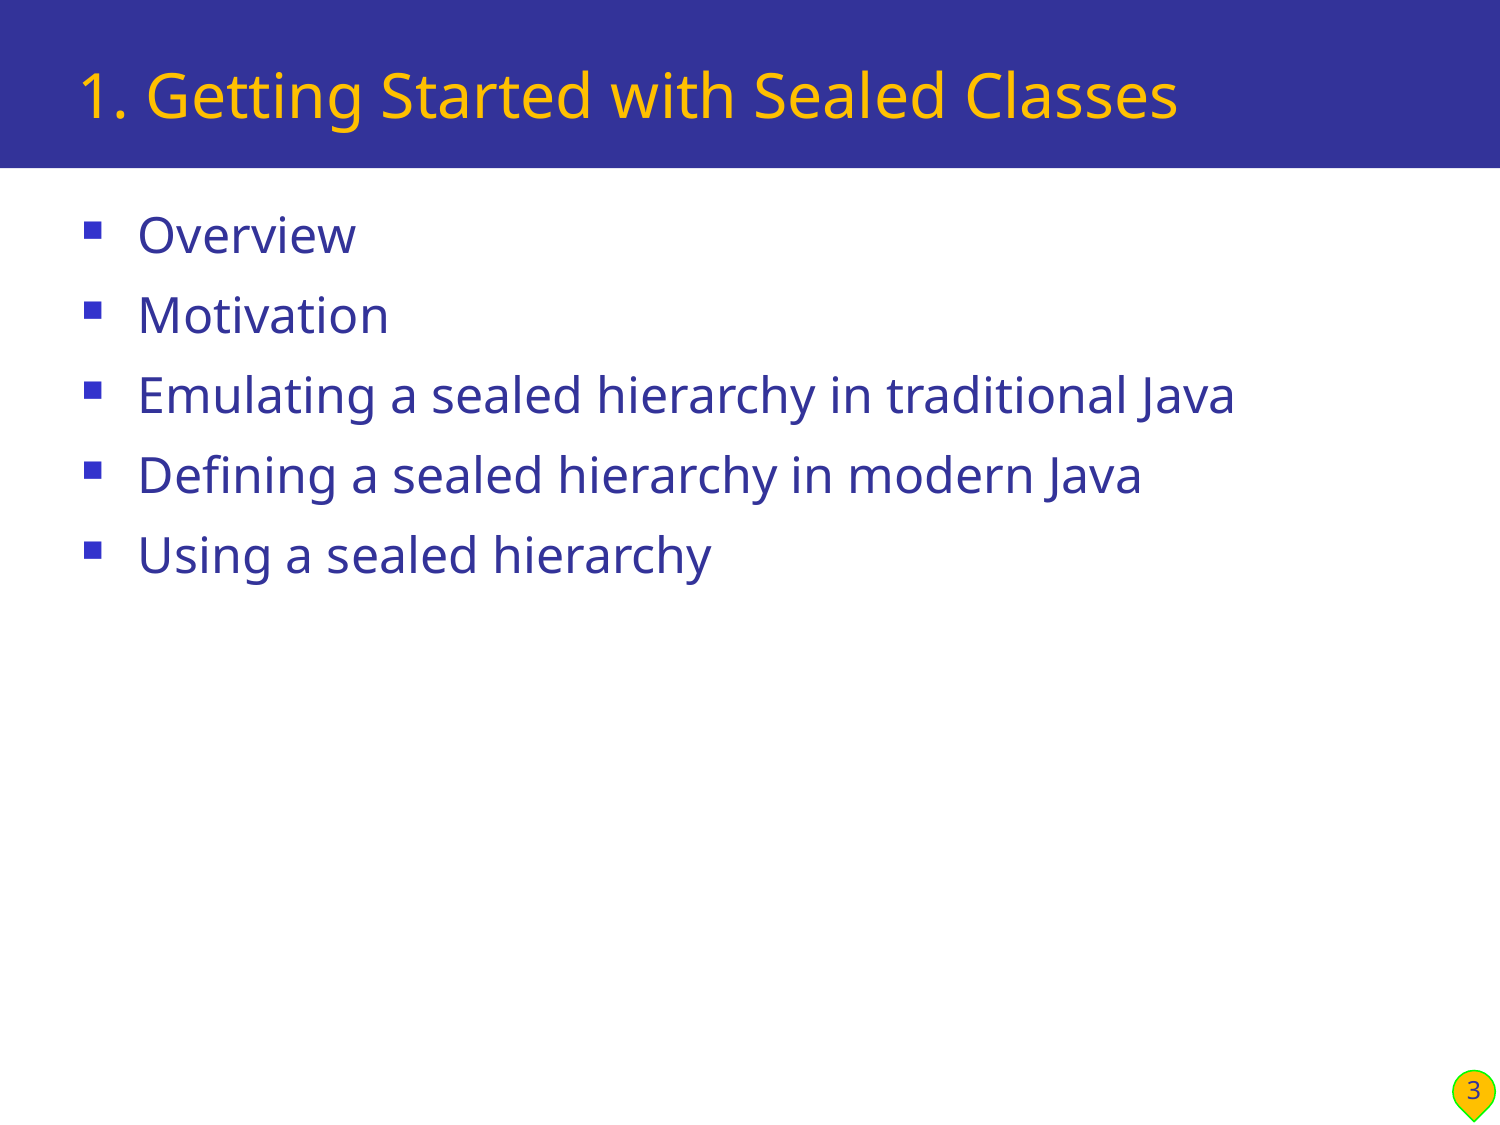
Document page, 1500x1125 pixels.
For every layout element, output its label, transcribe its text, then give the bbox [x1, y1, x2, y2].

footer 3 [1431, 1040, 1500, 1117]
title 1. Getting Started with Sealed Classes [61, 24, 1465, 139]
list Overview Motivation Emulating a sealed hierarchy in traditional Java Defining a sealed hierarchy in modern Java Using a sealed hierarchy [66, 196, 1460, 1007]
